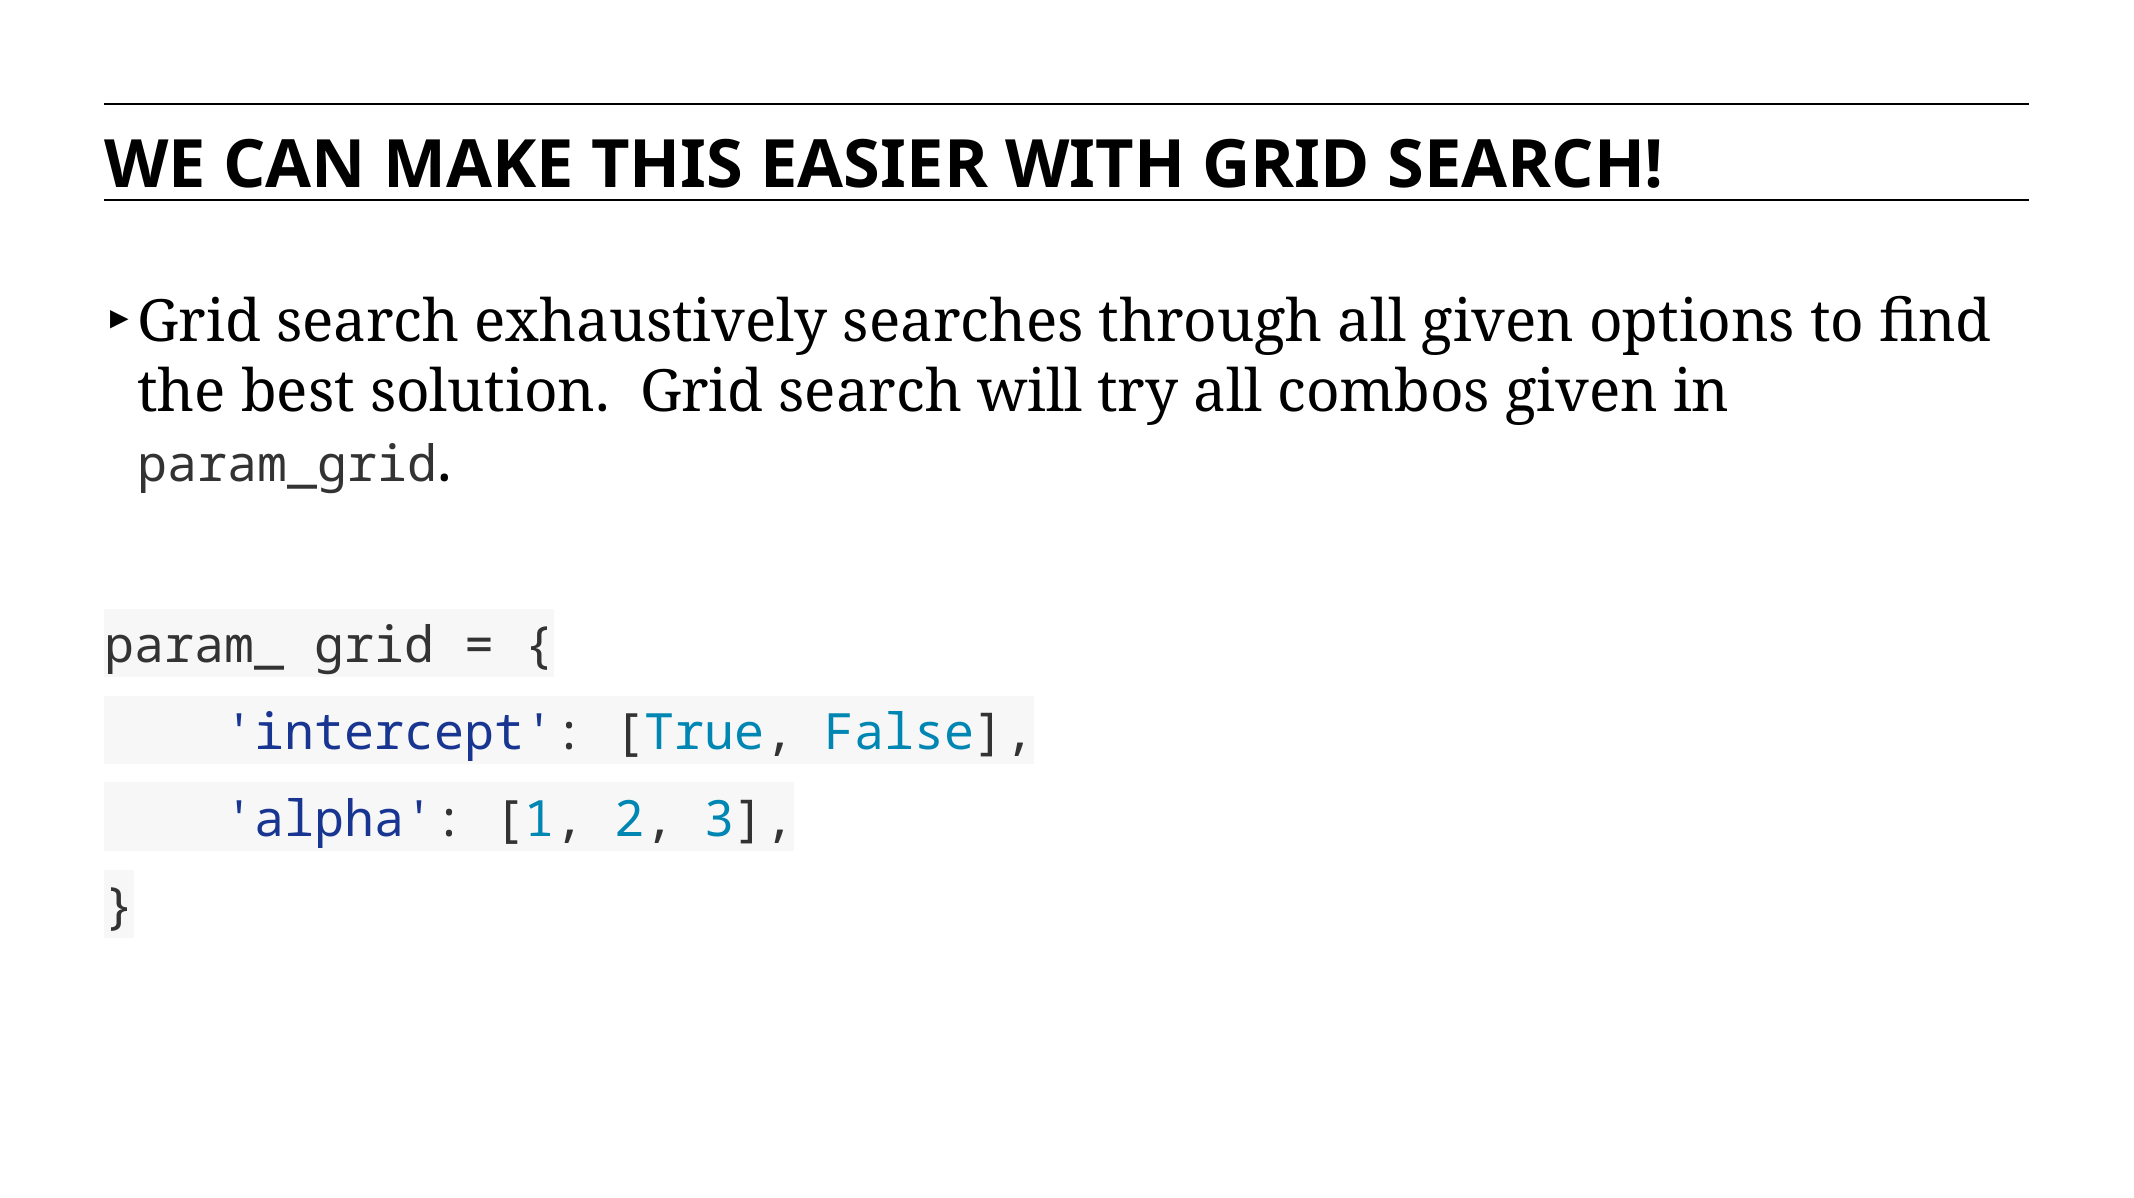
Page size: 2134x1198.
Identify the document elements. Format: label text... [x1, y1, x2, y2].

list Grid search exhaustively searches through all given options to find the best solution. Grid search will try all combos given in param_grid. param_ grid = { 'intercept': [True, False], 'alpha': [1, 2, 3], } [104, 213, 2030, 839]
text_box WE CAN MAKE THIS EASIER WITH GRID SEARCH! [104, 120, 2006, 192]
